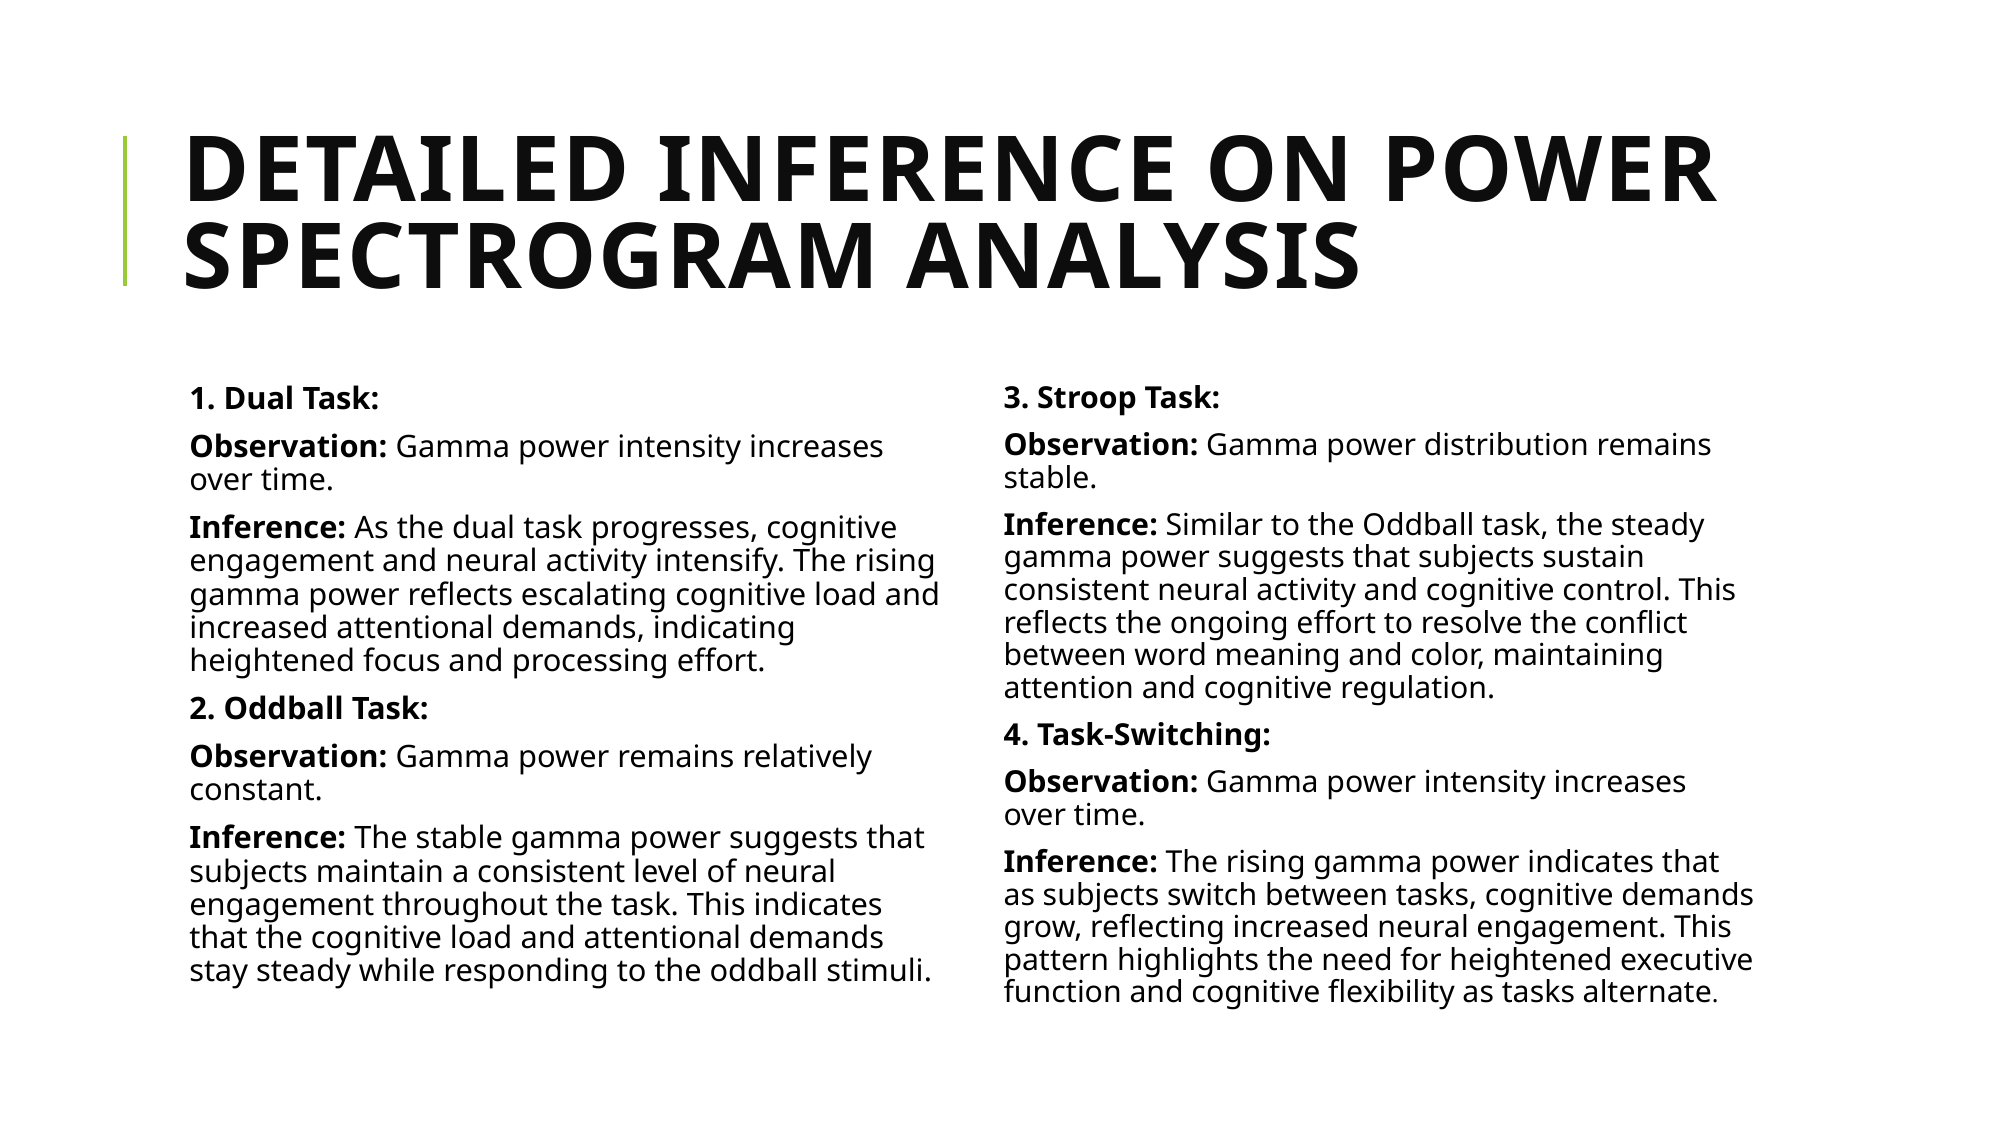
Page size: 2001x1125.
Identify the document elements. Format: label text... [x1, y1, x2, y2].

list 3. Stroop Task: Observation: Gamma power distribution remains stable. Inference: Similar to the Oddball task, the steady gamma power suggests that subjects sustain consistent neural activity and cognitive control. This reflects the ongoing effort to resolve the conflict between word meaning and color, maintaining attention and cognitive regulation. 4. Task-Switching: Observation: Gamma power intensity increases over time. Inference: The rising gamma power indicates that as subjects switch between tasks, cognitive demands grow, reflecting increased neural engagement. This pattern highlights the need for heightened executive function and cognitive flexibility as tasks alternate. [982, 375, 1763, 1035]
list 1. Dual Task: Observation: Gamma power intensity increases over time. Inference: As the dual task progresses, cognitive engagement and neural activity intensify. The rising gamma power reflects escalating cognitive load and increased attentional demands, indicating heightened focus and processing effort. 2. Oddball Task: Observation: Gamma power remains relatively constant. Inference: The stable gamma power suggests that subjects maintain a consistent level of neural engagement throughout the task. This indicates that the cognitive load and attentional demands stay steady while responding to the oddball stimuli. [168, 375, 948, 1035]
title Detailed Inference on Power Spectrogram Analysis [168, 96, 1763, 342]
